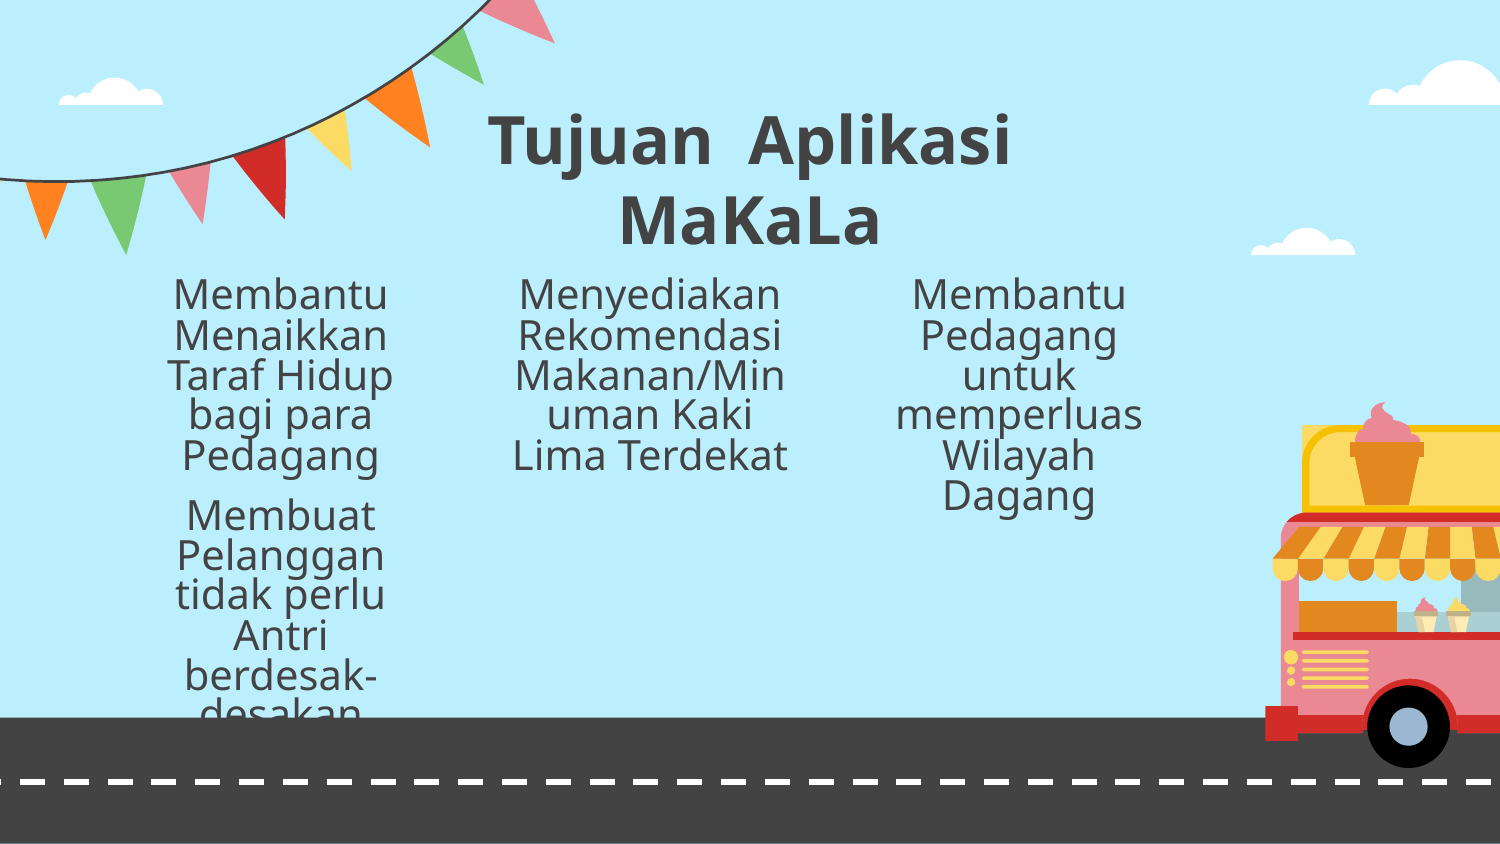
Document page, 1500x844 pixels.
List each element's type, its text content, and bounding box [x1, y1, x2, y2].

title Membantu Menaikkan Taraf Hidup bagi para Pedagang [122, 264, 439, 378]
title Menyediakan Rekomendasi Makanan/Minuman Kaki Lima Terdekat [492, 263, 808, 378]
title Tujuan Aplikasi MaKaLa [560, 83, 1148, 178]
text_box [0, 0, 555, 256]
title Membuat Pelanggan tidak perlu Antri berdesak-desakan [122, 483, 439, 598]
title Membantu Pedagang untuk memperluas Wilayah Dagang [861, 263, 1178, 378]
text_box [1265, 402, 1500, 769]
